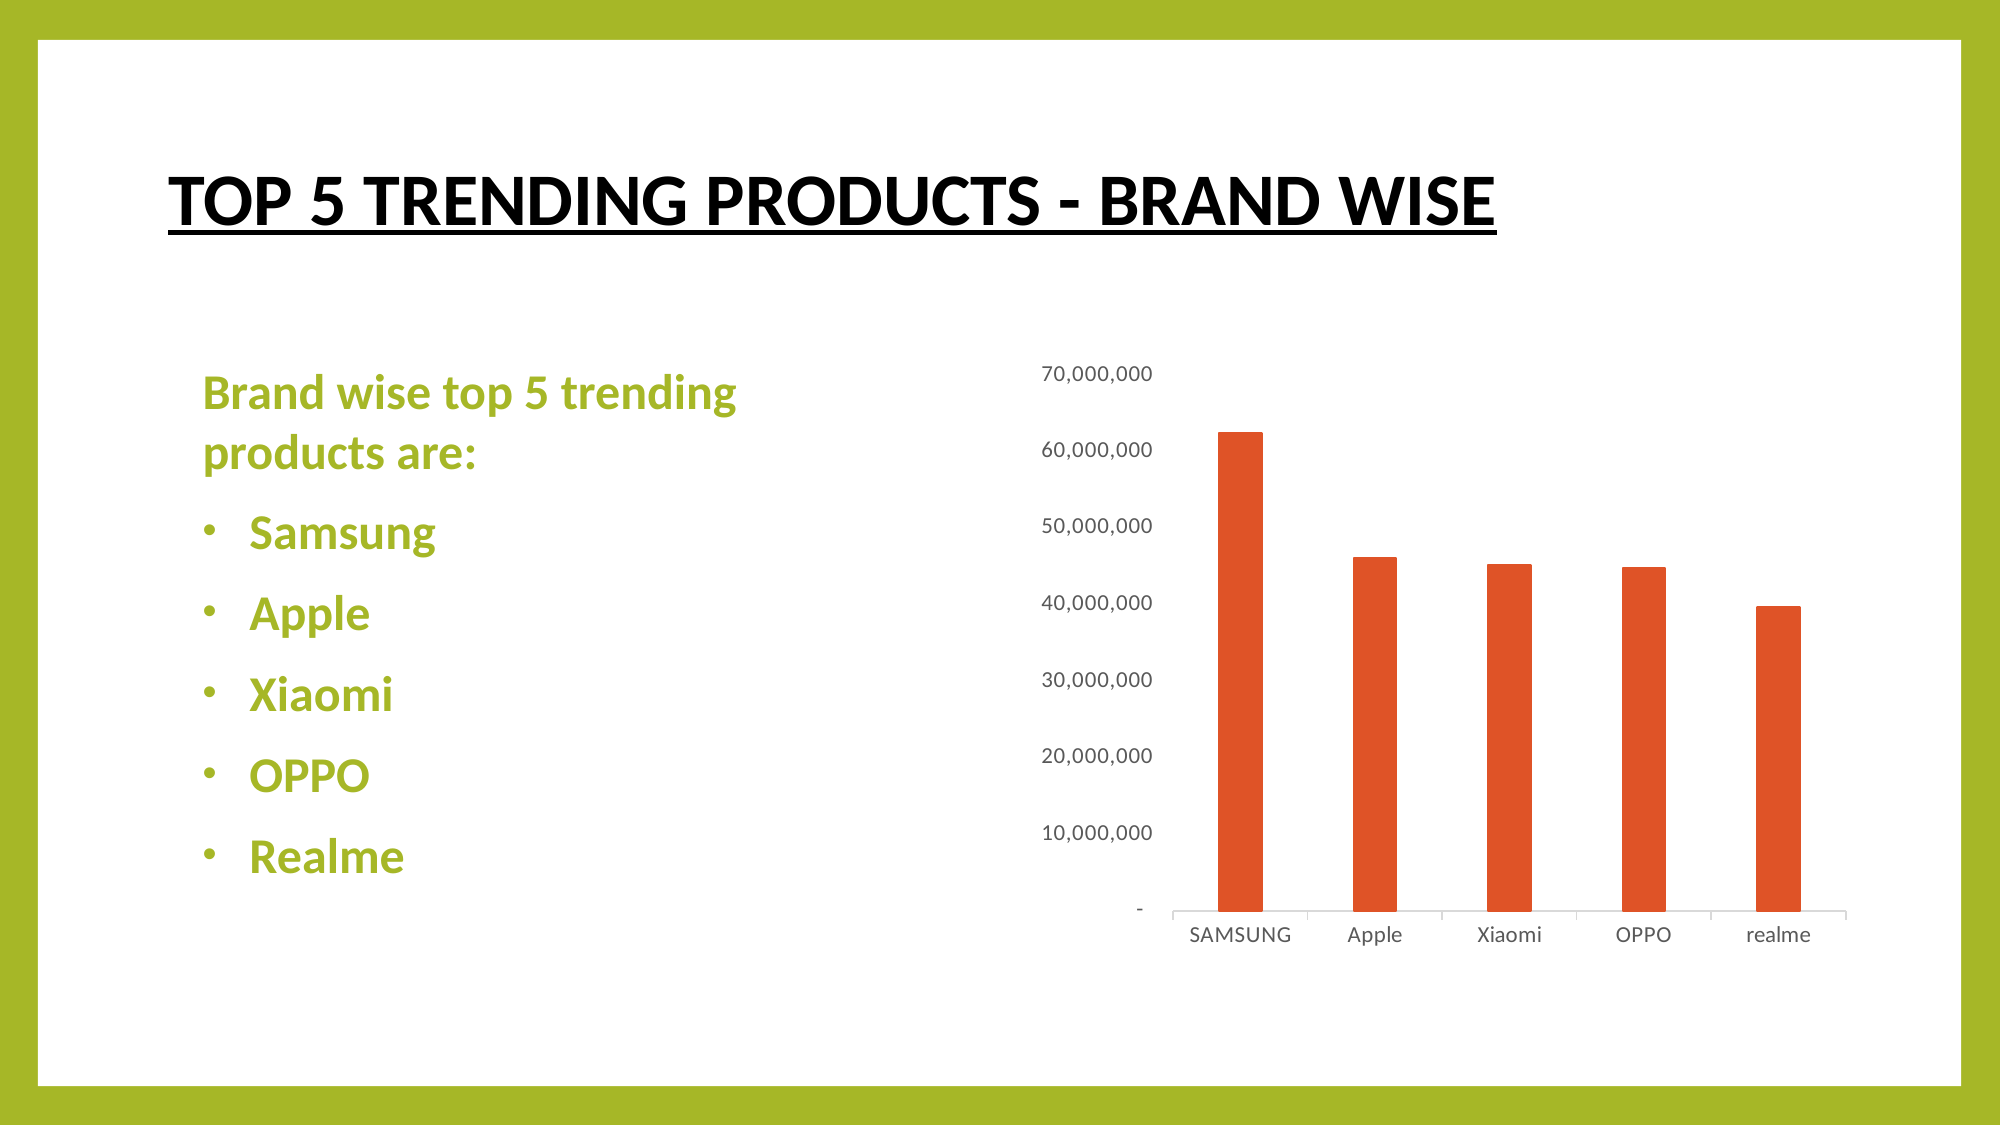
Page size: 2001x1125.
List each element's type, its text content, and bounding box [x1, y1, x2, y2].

list Brand wise top 5 trending products are: Samsung Apple Xiaomi OPPO Realme [187, 351, 833, 960]
title TOP 5 TRENDING PRODUCTS - BRAND WISE [137, 75, 1527, 338]
chart [1019, 351, 1863, 962]
